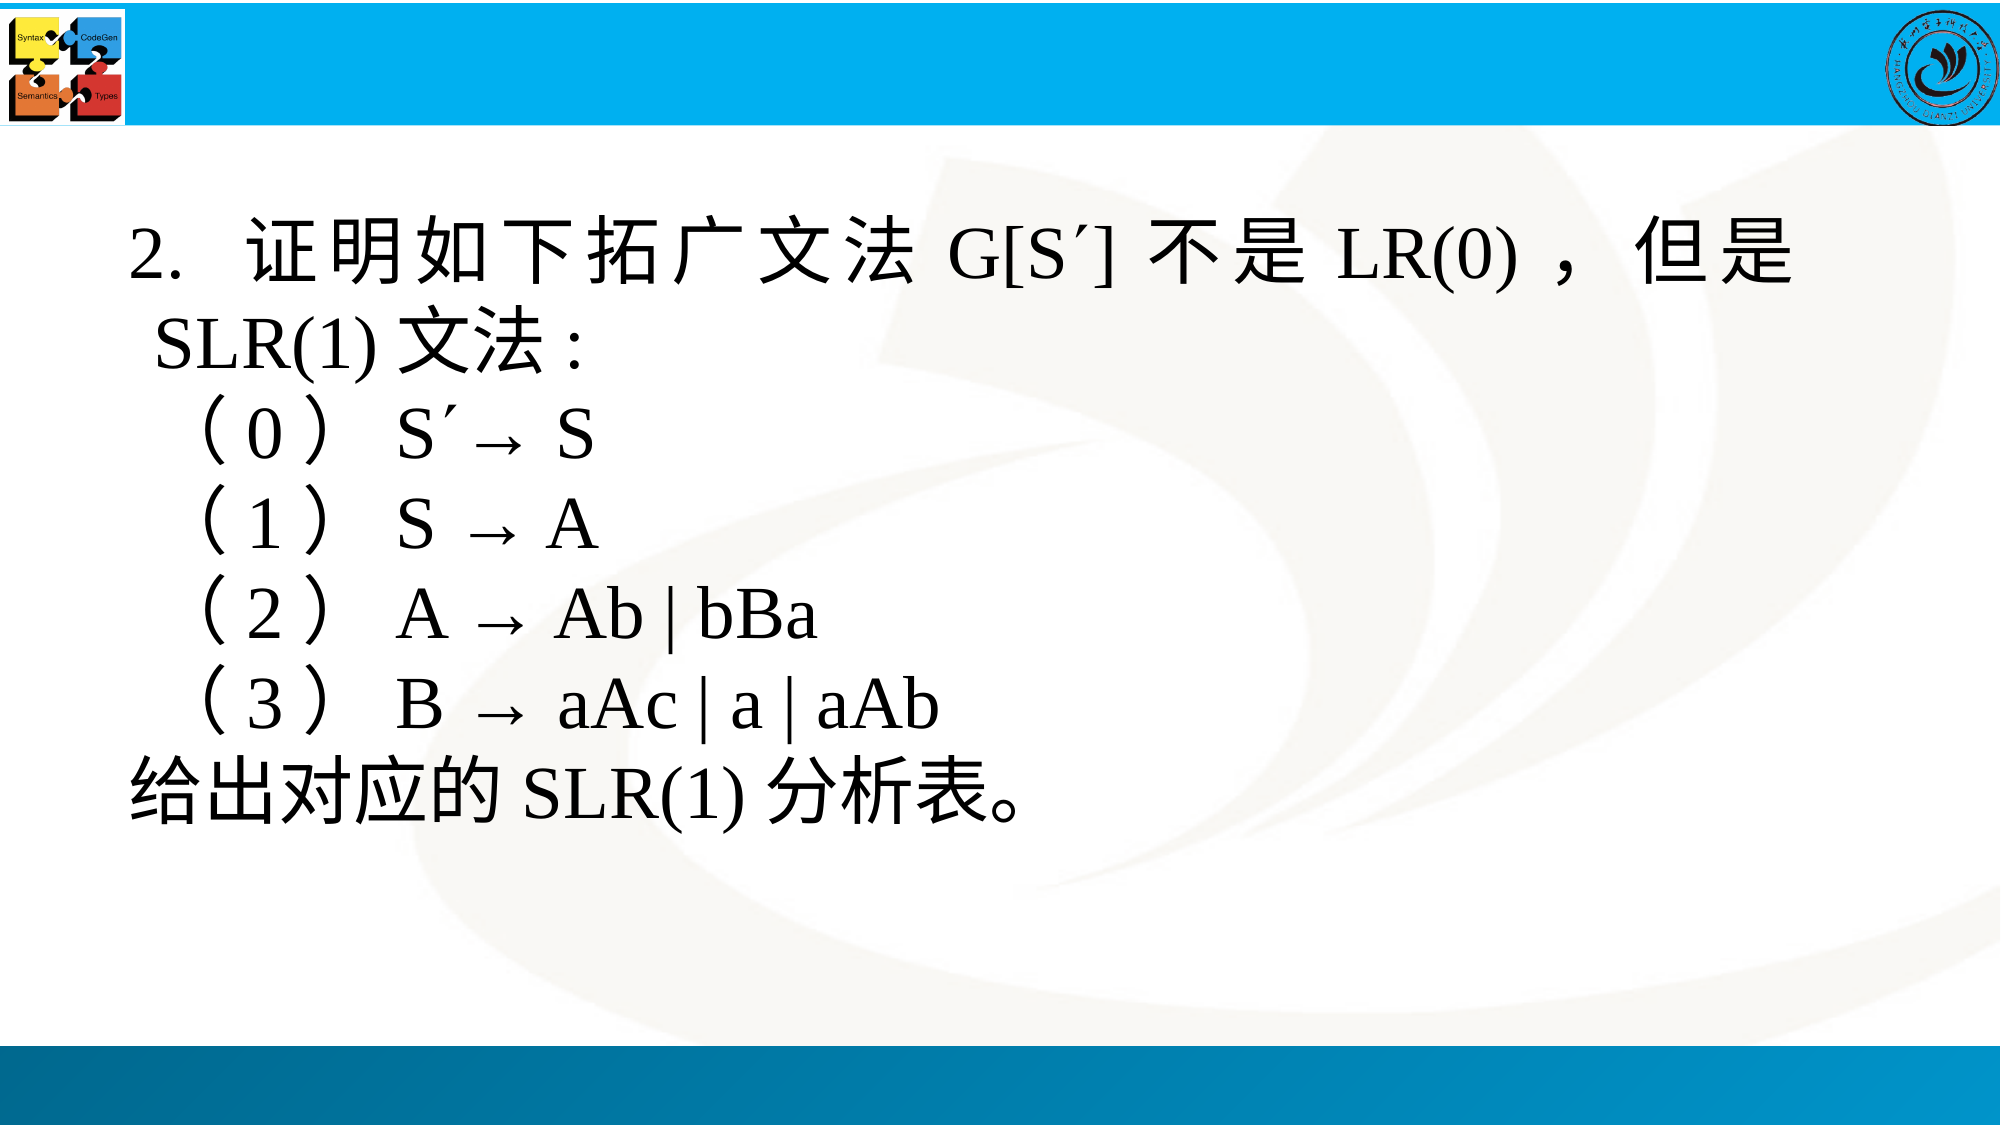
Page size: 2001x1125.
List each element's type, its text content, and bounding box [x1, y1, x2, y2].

text_box 2. 证明如下拓广文法G[S]不是LR(0)，但是SLR(1)文法: （0）S→ S （1）S → A （2）A → Ab | bBa （3）B → aAc | a | aAb 给出对应的SLR(1)分析表。 [114, 196, 1827, 841]
